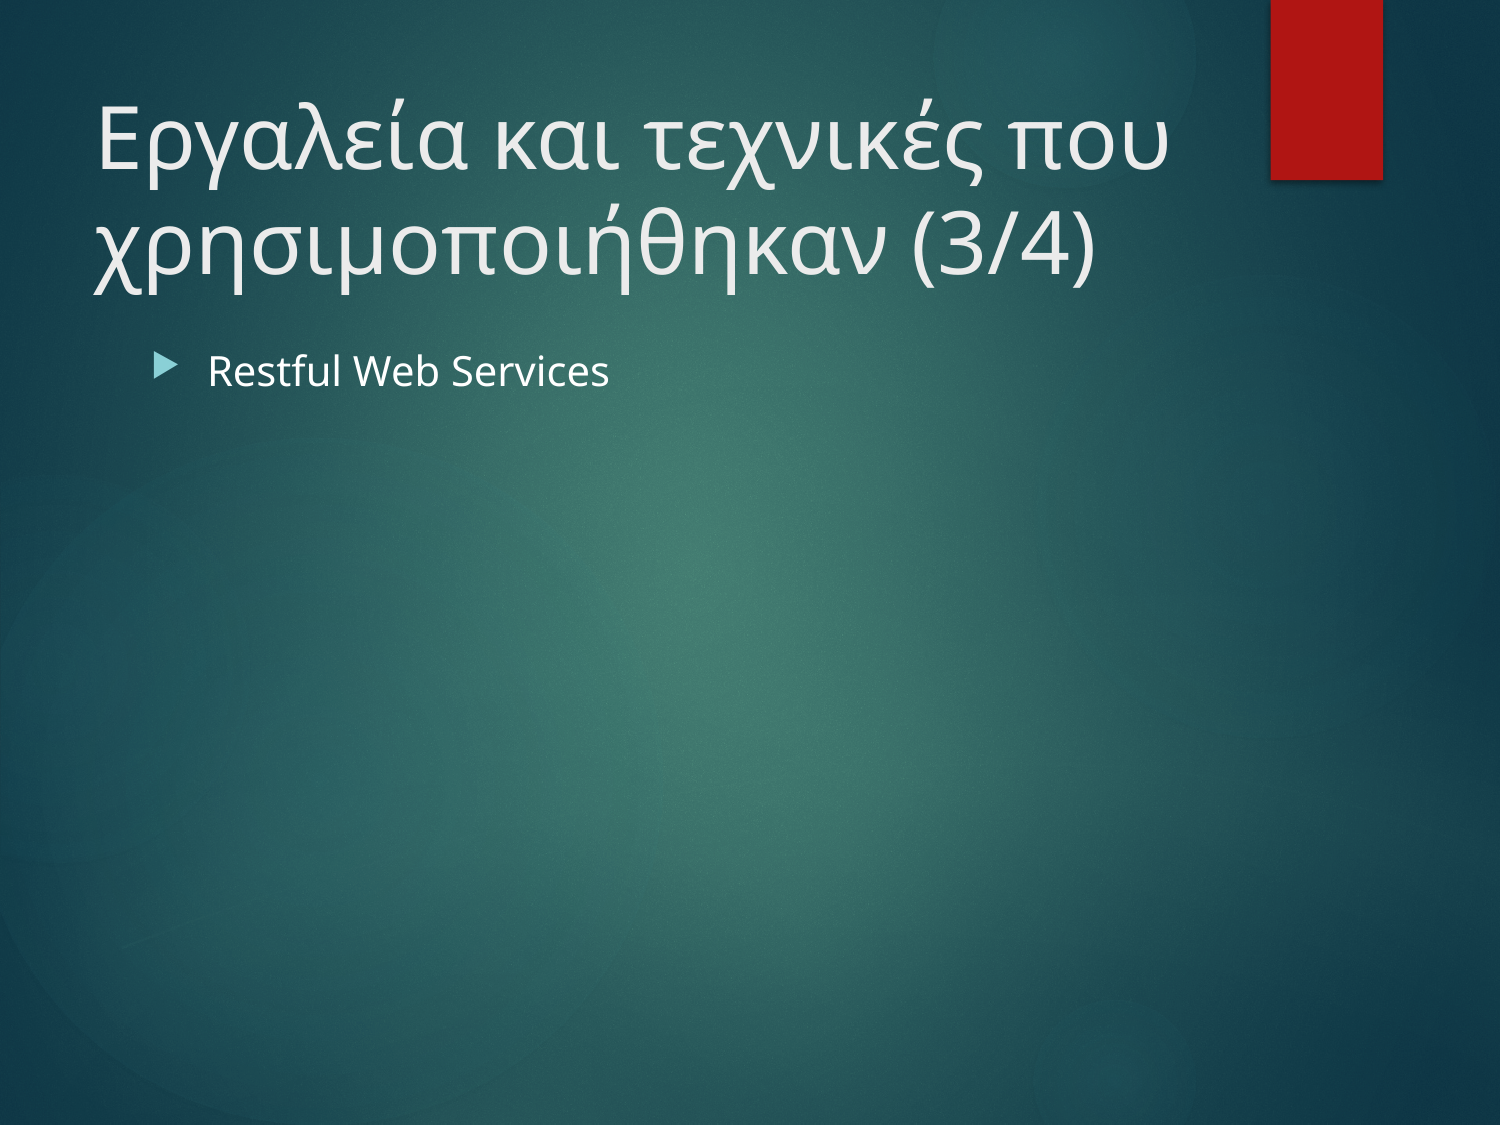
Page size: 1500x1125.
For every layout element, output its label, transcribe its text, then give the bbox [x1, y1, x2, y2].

title Εργαλεία και τεχνικές που χρησιμοποιήθηκαν (3/4) [79, 74, 1237, 304]
list Restful Web Services [135, 336, 1237, 1025]
